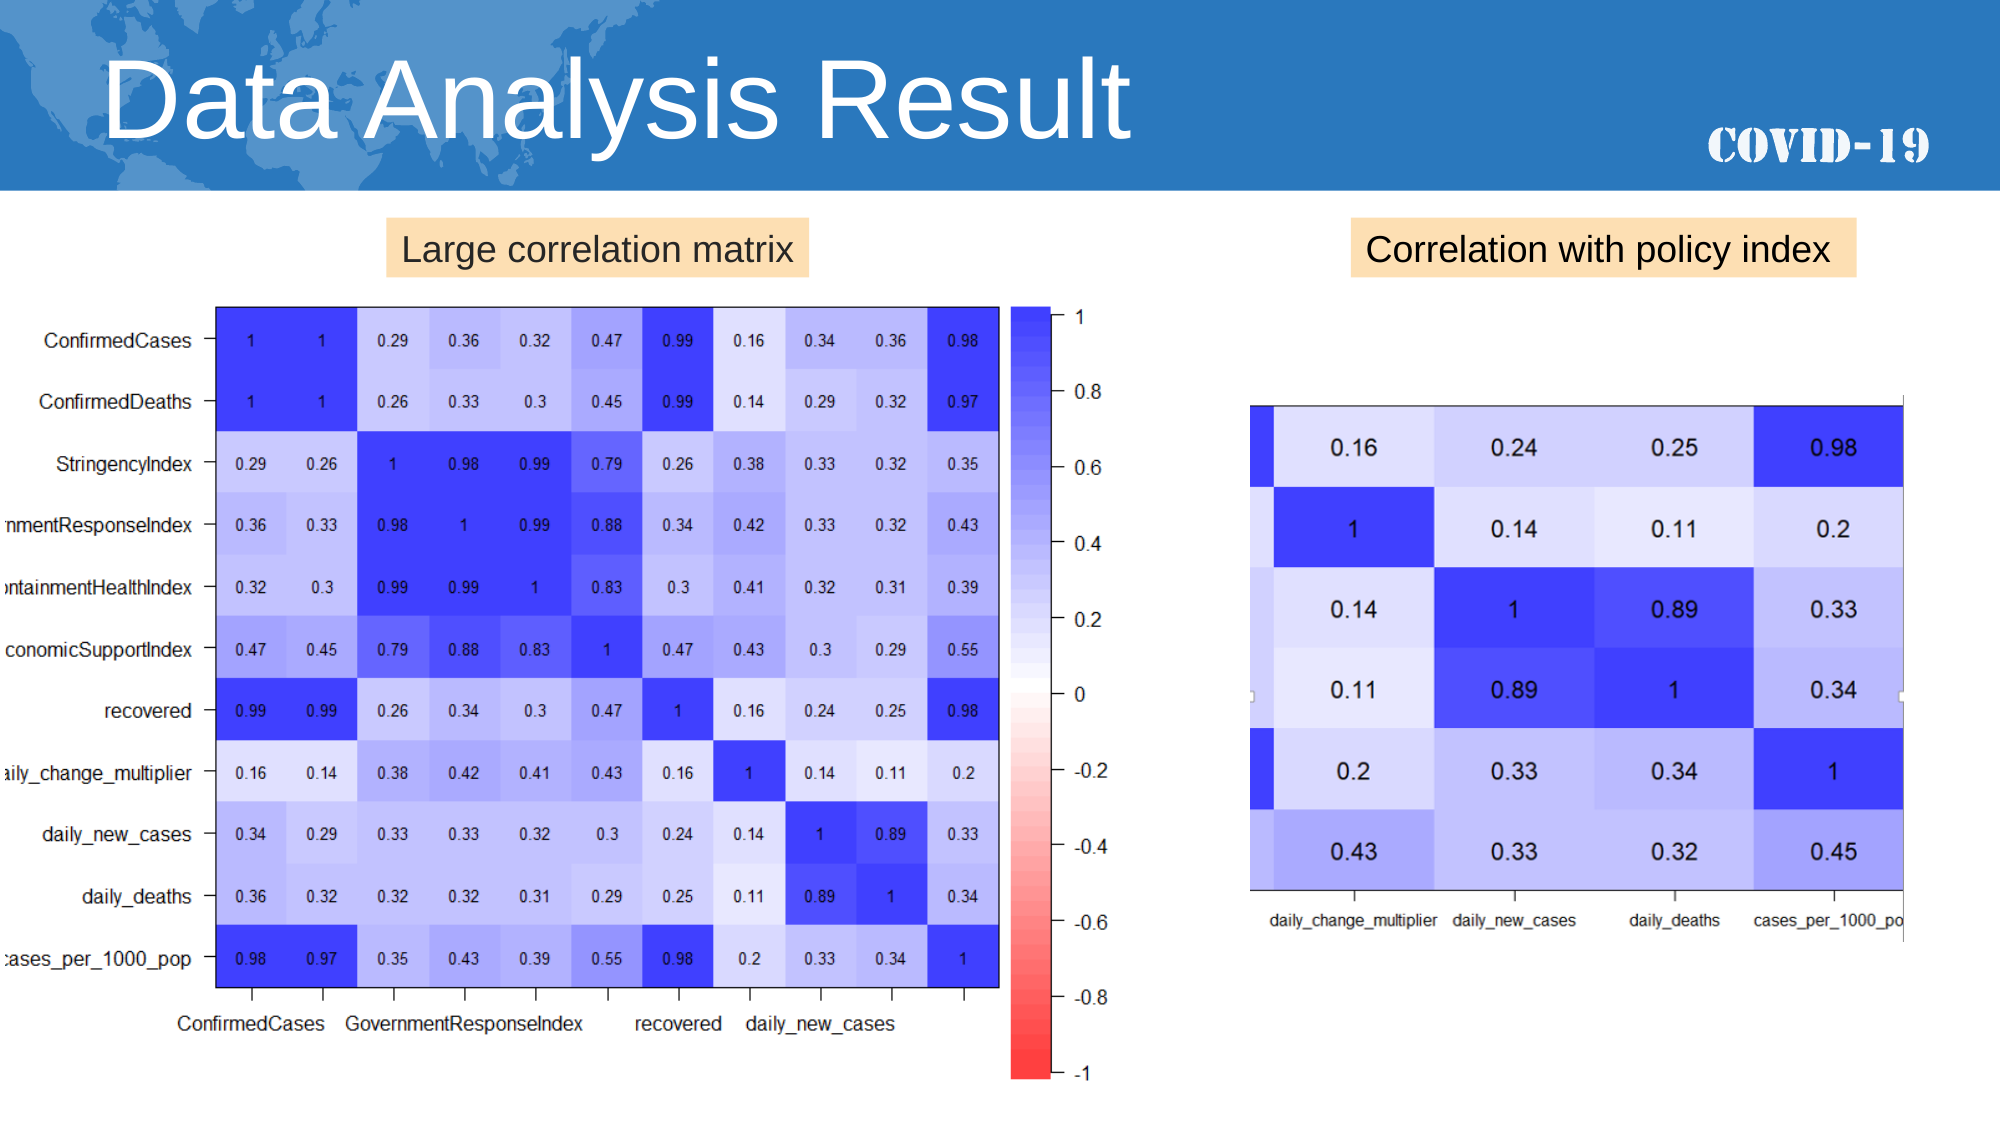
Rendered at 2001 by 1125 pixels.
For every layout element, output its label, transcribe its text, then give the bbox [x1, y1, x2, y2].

picture [1250, 395, 1904, 942]
list Data Analysis Result [86, 42, 2000, 162]
text_box Large correlation matrix [386, 217, 810, 278]
picture [0, 294, 1124, 1103]
text_box Correlation with policy index [1350, 217, 1857, 278]
